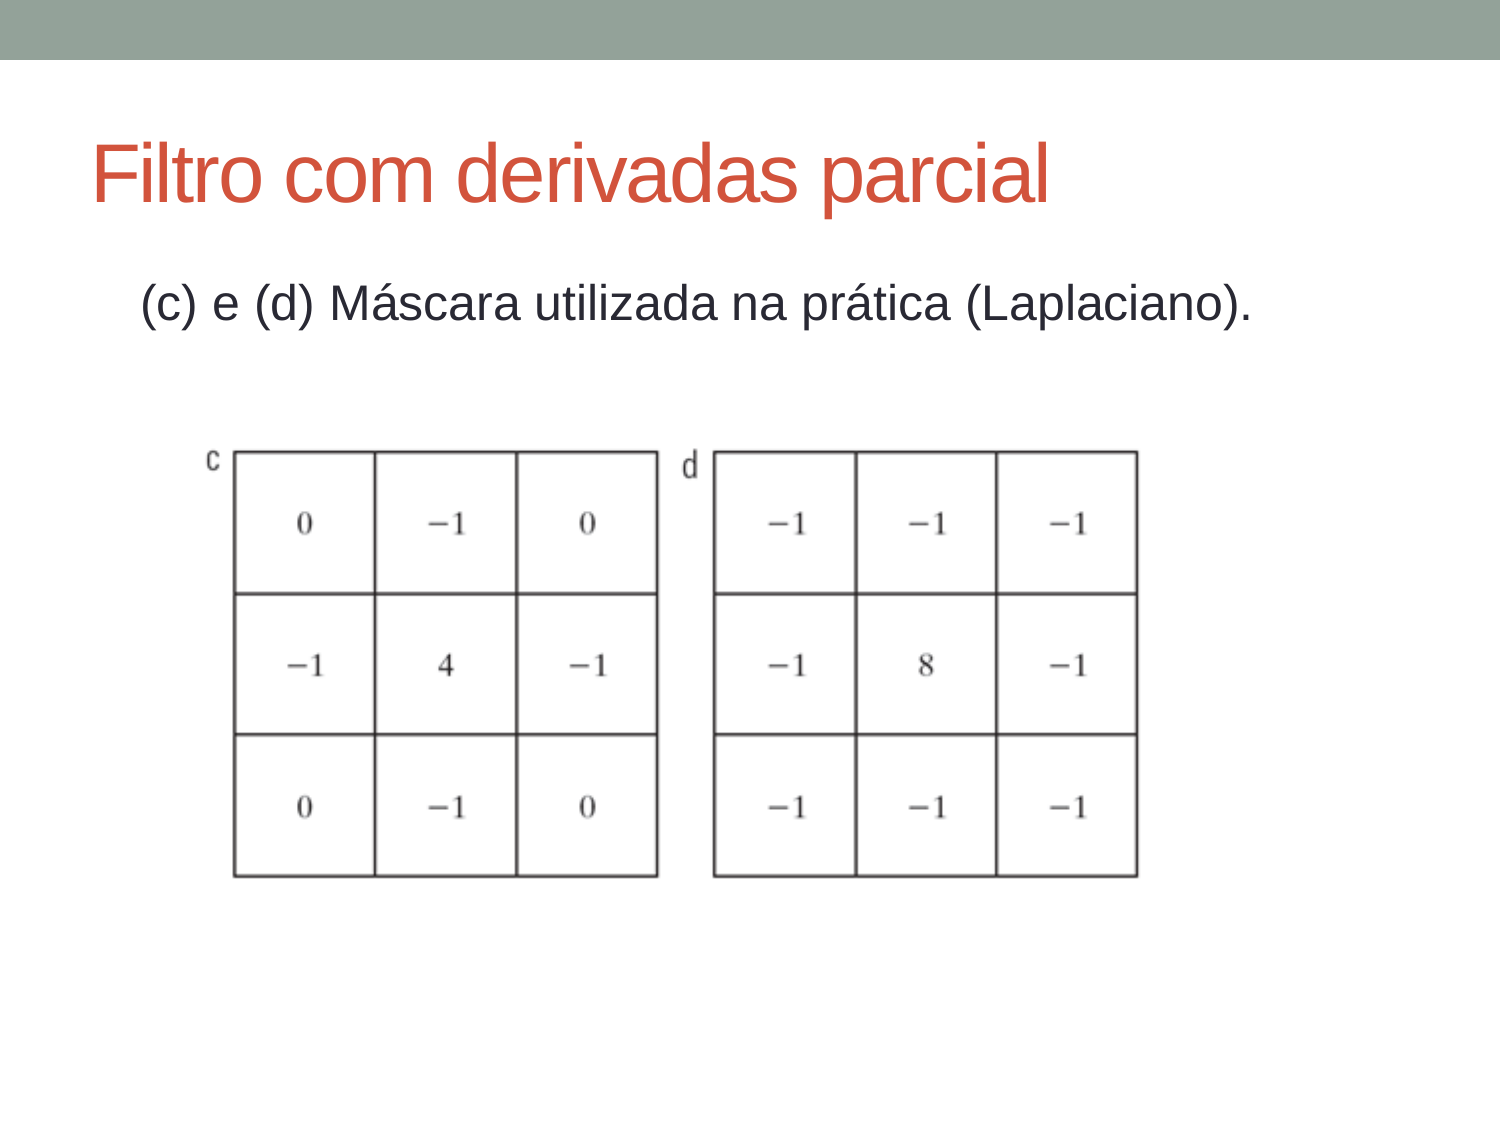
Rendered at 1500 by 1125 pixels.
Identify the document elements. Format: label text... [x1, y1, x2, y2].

title Filtro com derivadas parcial [75, 87, 1425, 250]
picture [199, 412, 1166, 901]
list (c) e (d) Máscara utilizada na prática (Laplaciano). [125, 262, 1338, 925]
